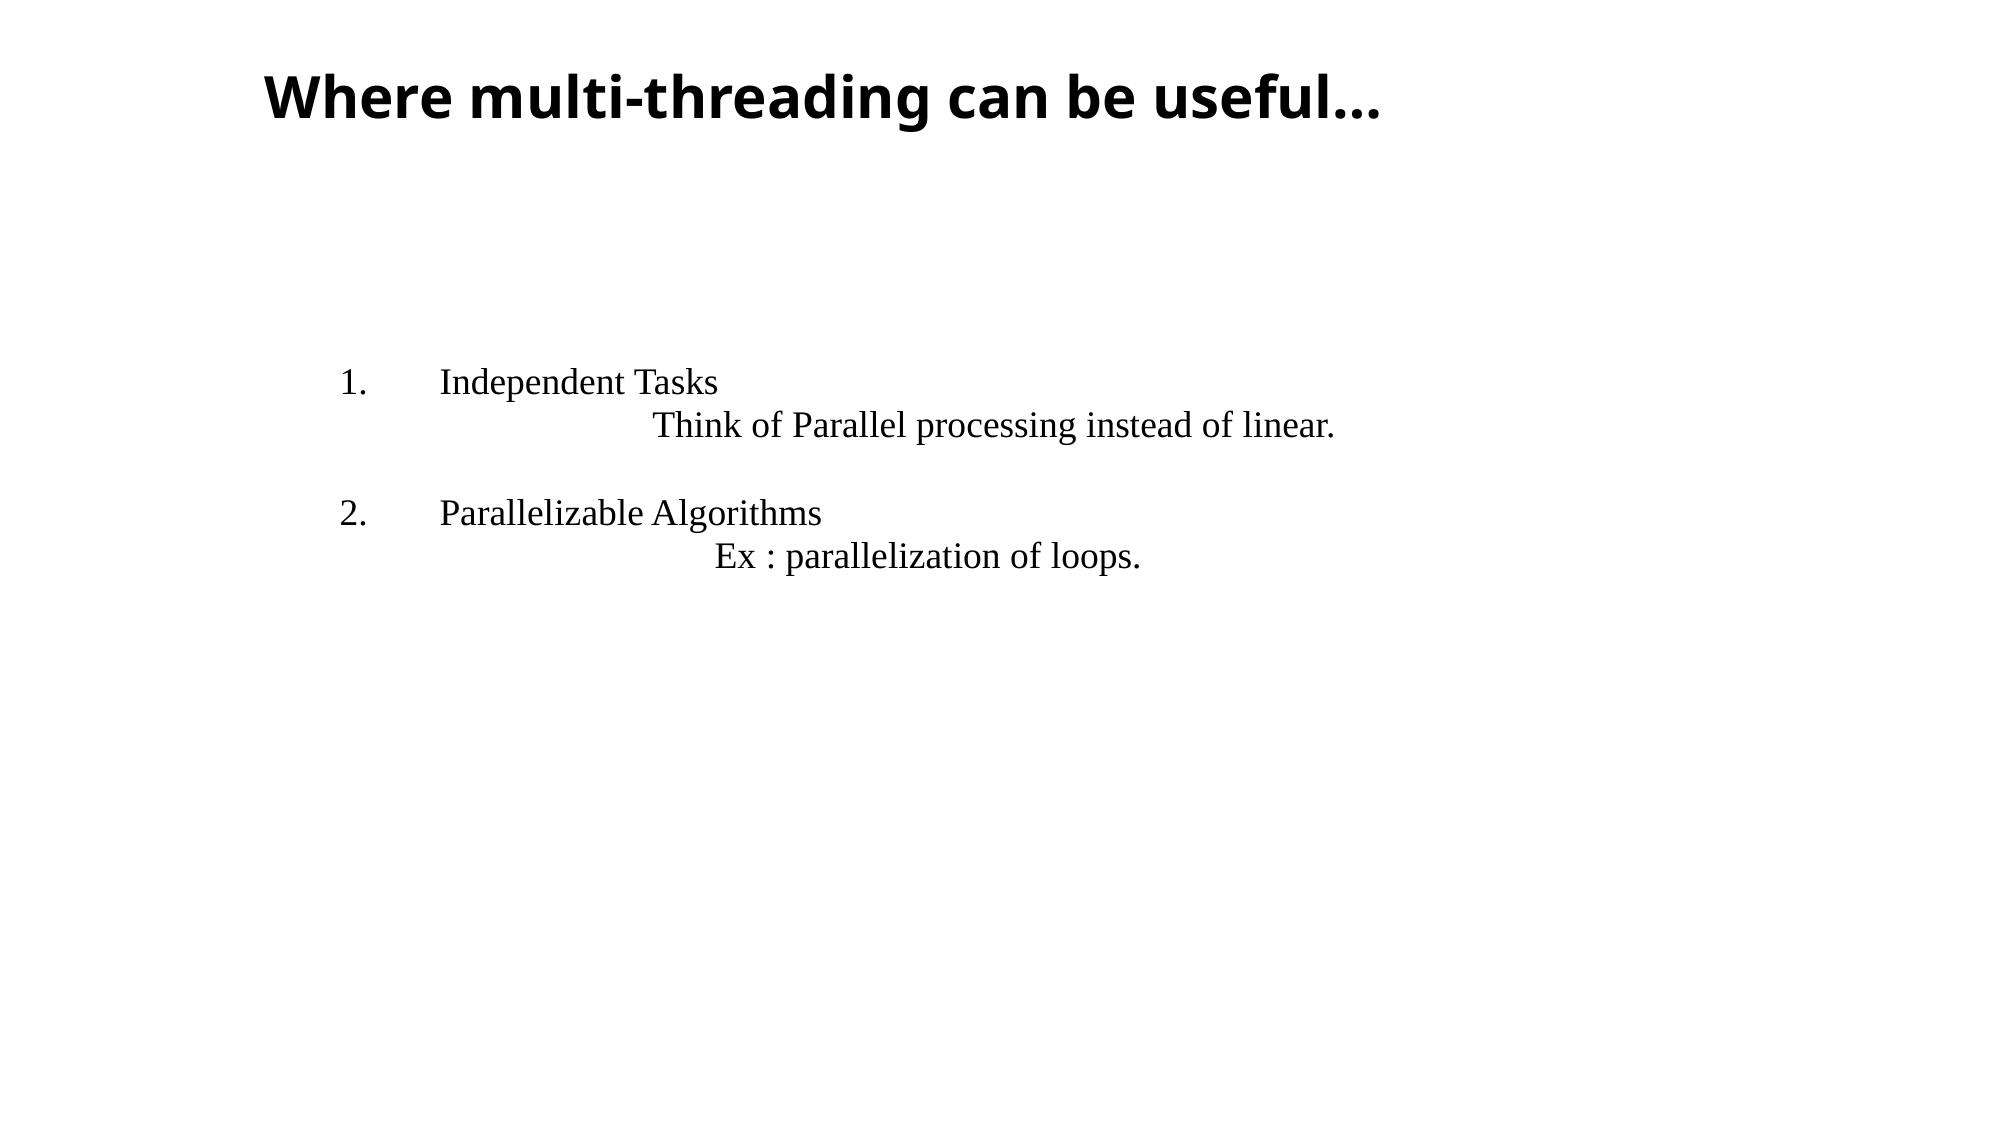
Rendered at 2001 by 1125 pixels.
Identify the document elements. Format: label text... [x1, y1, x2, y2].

text_box Independent Tasks Think of Parallel processing instead of linear. Parallelizable Algorithms Ex : parallelization of loops. [324, 262, 1675, 1005]
title Where multi-threading can be useful… [249, 0, 1675, 138]
